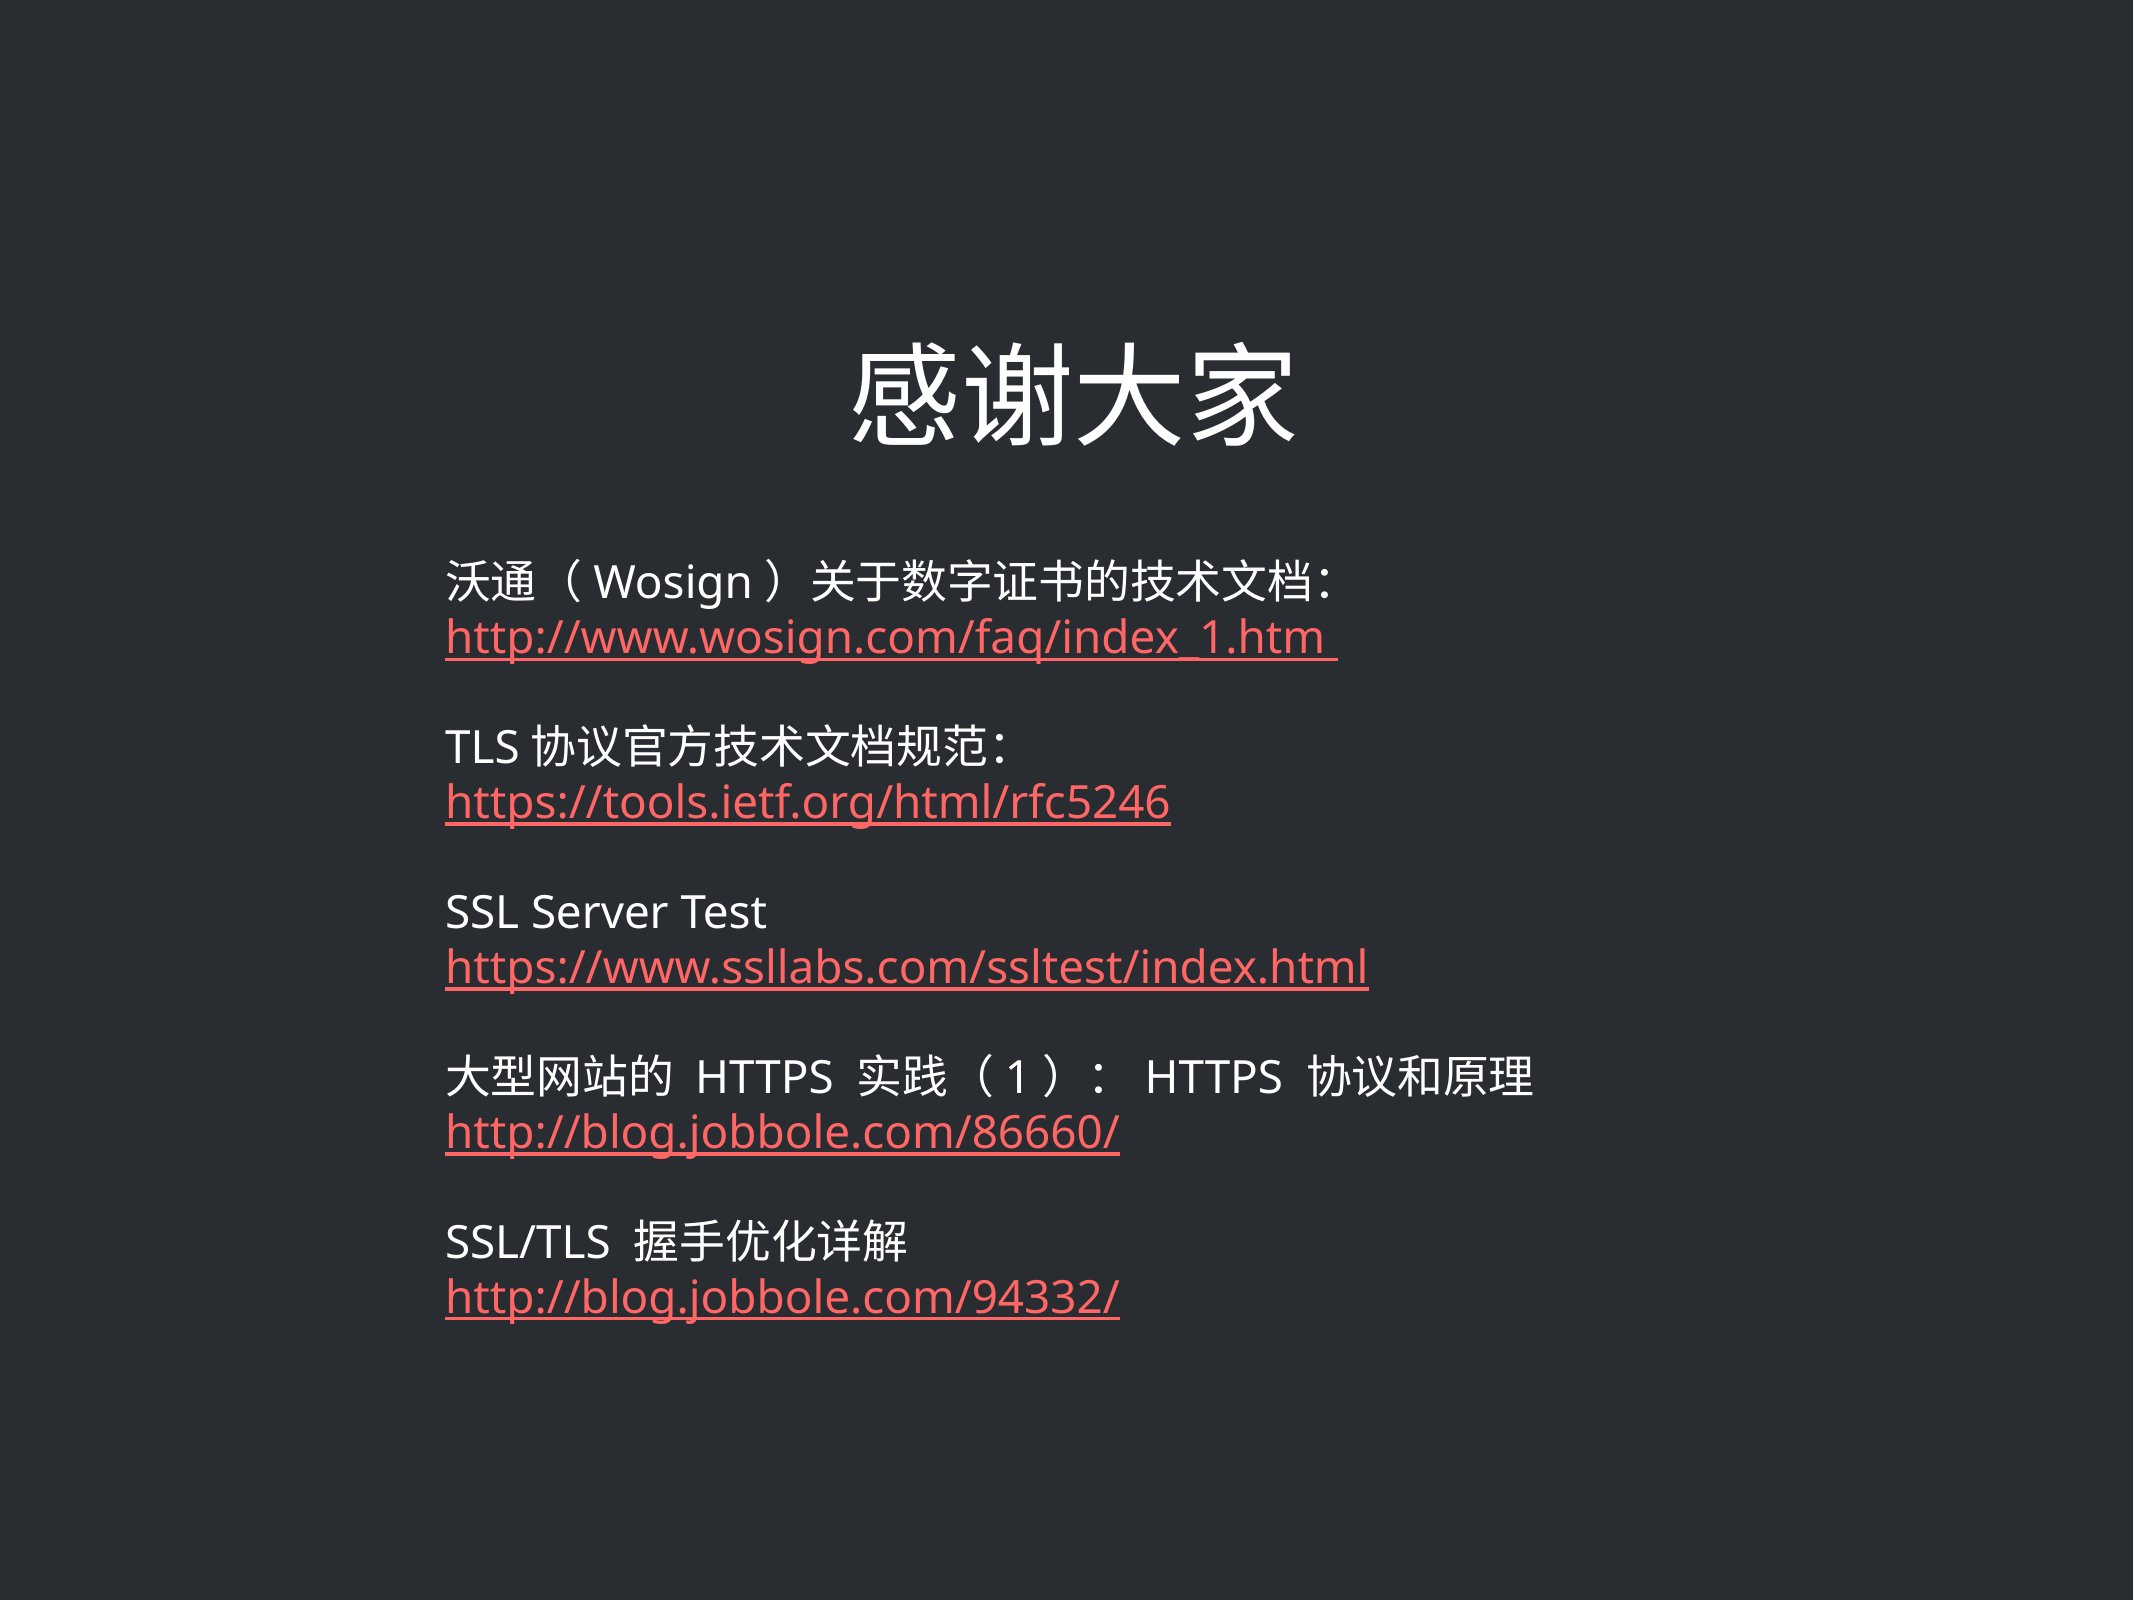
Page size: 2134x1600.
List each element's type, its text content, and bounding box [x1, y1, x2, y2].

text_box 沃通（Wosign）关于数字证书的技术文档： http://www.wosign.com/faq/index_1.htm TLS协议官方技术文档规范： https://tools.ietf.org/html/rfc5246 SSL Server Test https://www.ssllabs.com/ssltest/index.html 大型网站的 HTTPS 实践（1）：HTTPS 协议和原理 http://blog.jobbole.com/86660/ SSL/TLS 握手优化详解 http://blog.jobbole.com/94332/ [436, 544, 1892, 1386]
text_box 感谢大家 [840, 316, 1308, 468]
